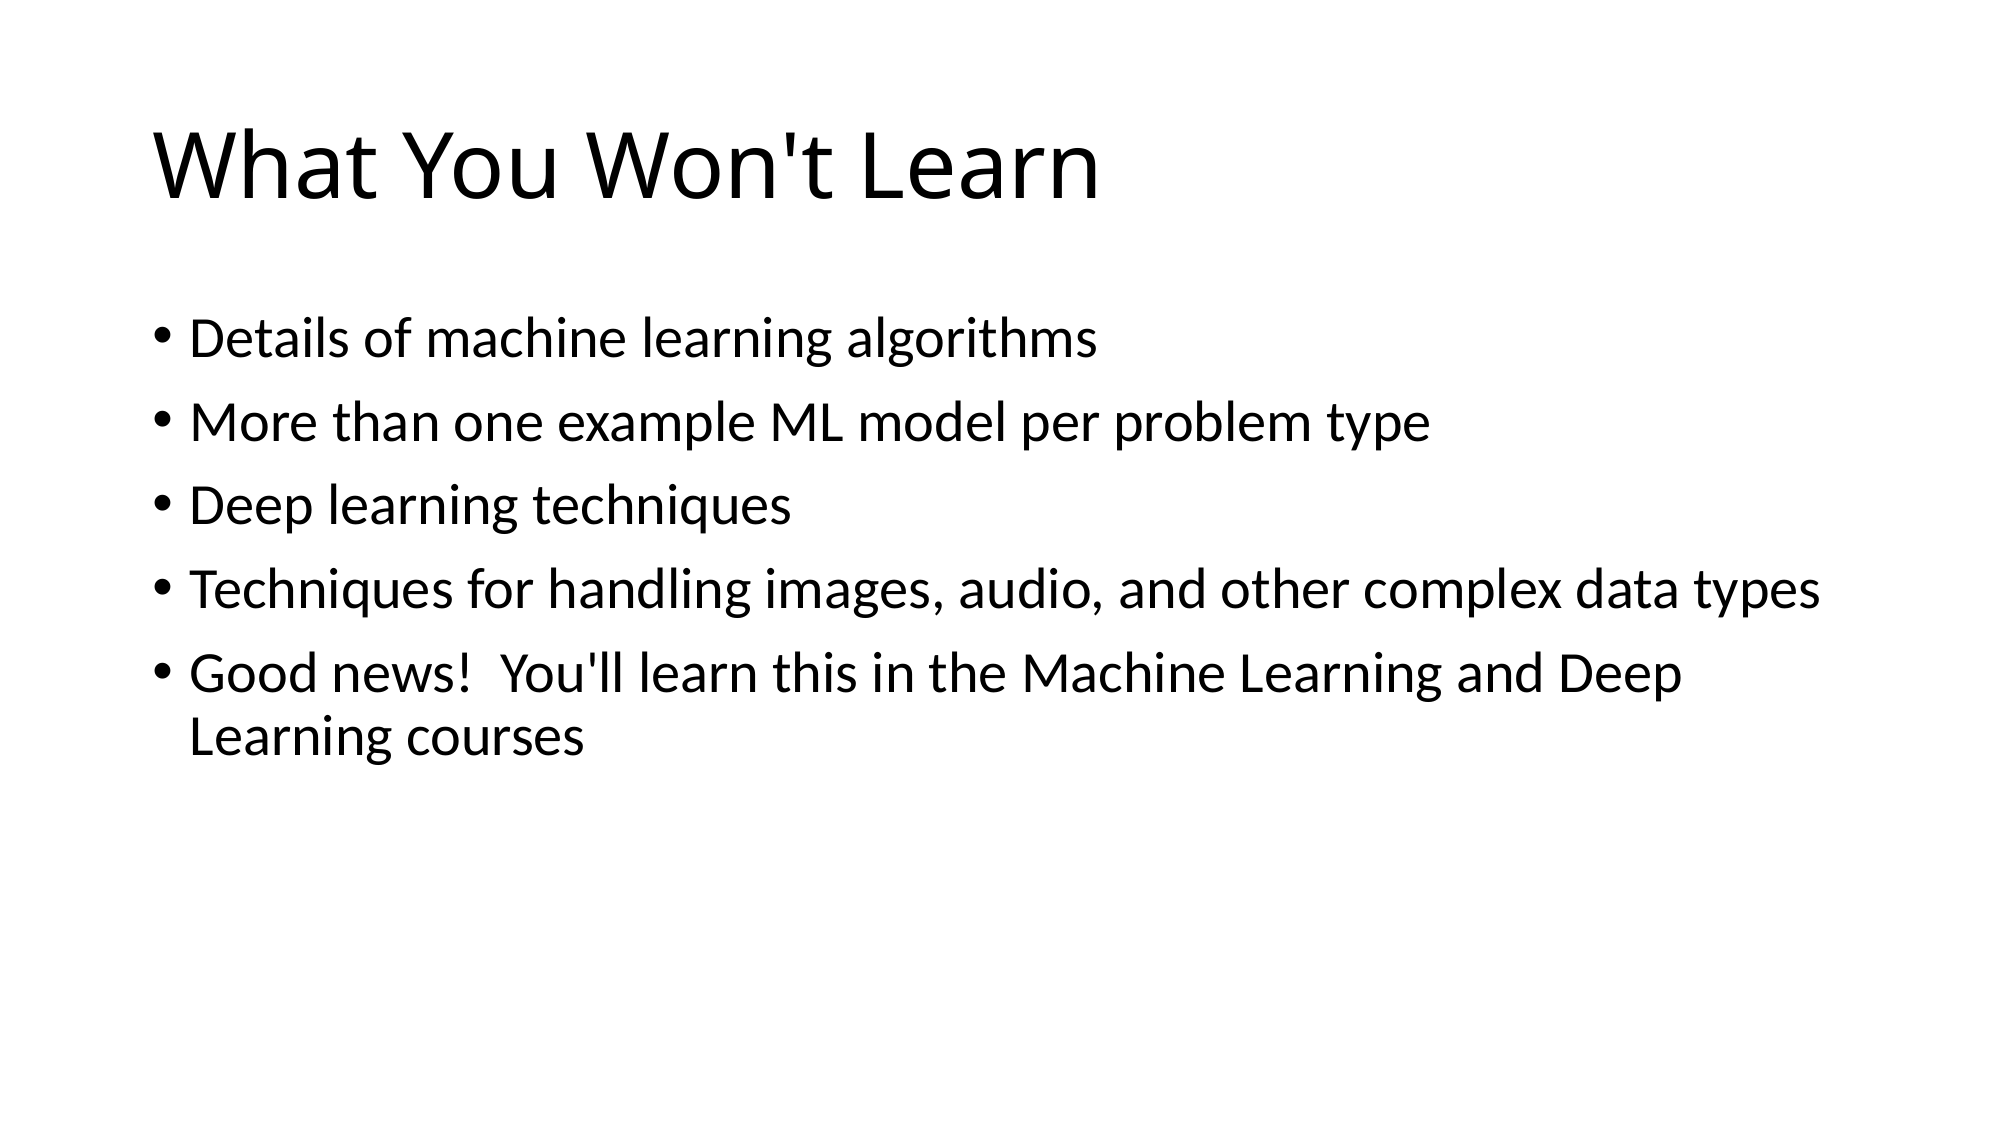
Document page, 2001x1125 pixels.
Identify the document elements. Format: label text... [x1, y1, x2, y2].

title What You Won't Learn [137, 59, 1863, 278]
list Details of machine learning algorithms More than one example ML model per problem type Deep learning techniques Techniques for handling images, audio, and other complex data types Good news! You'll learn this in the Machine Learning and Deep Learning courses [137, 299, 1863, 1014]
